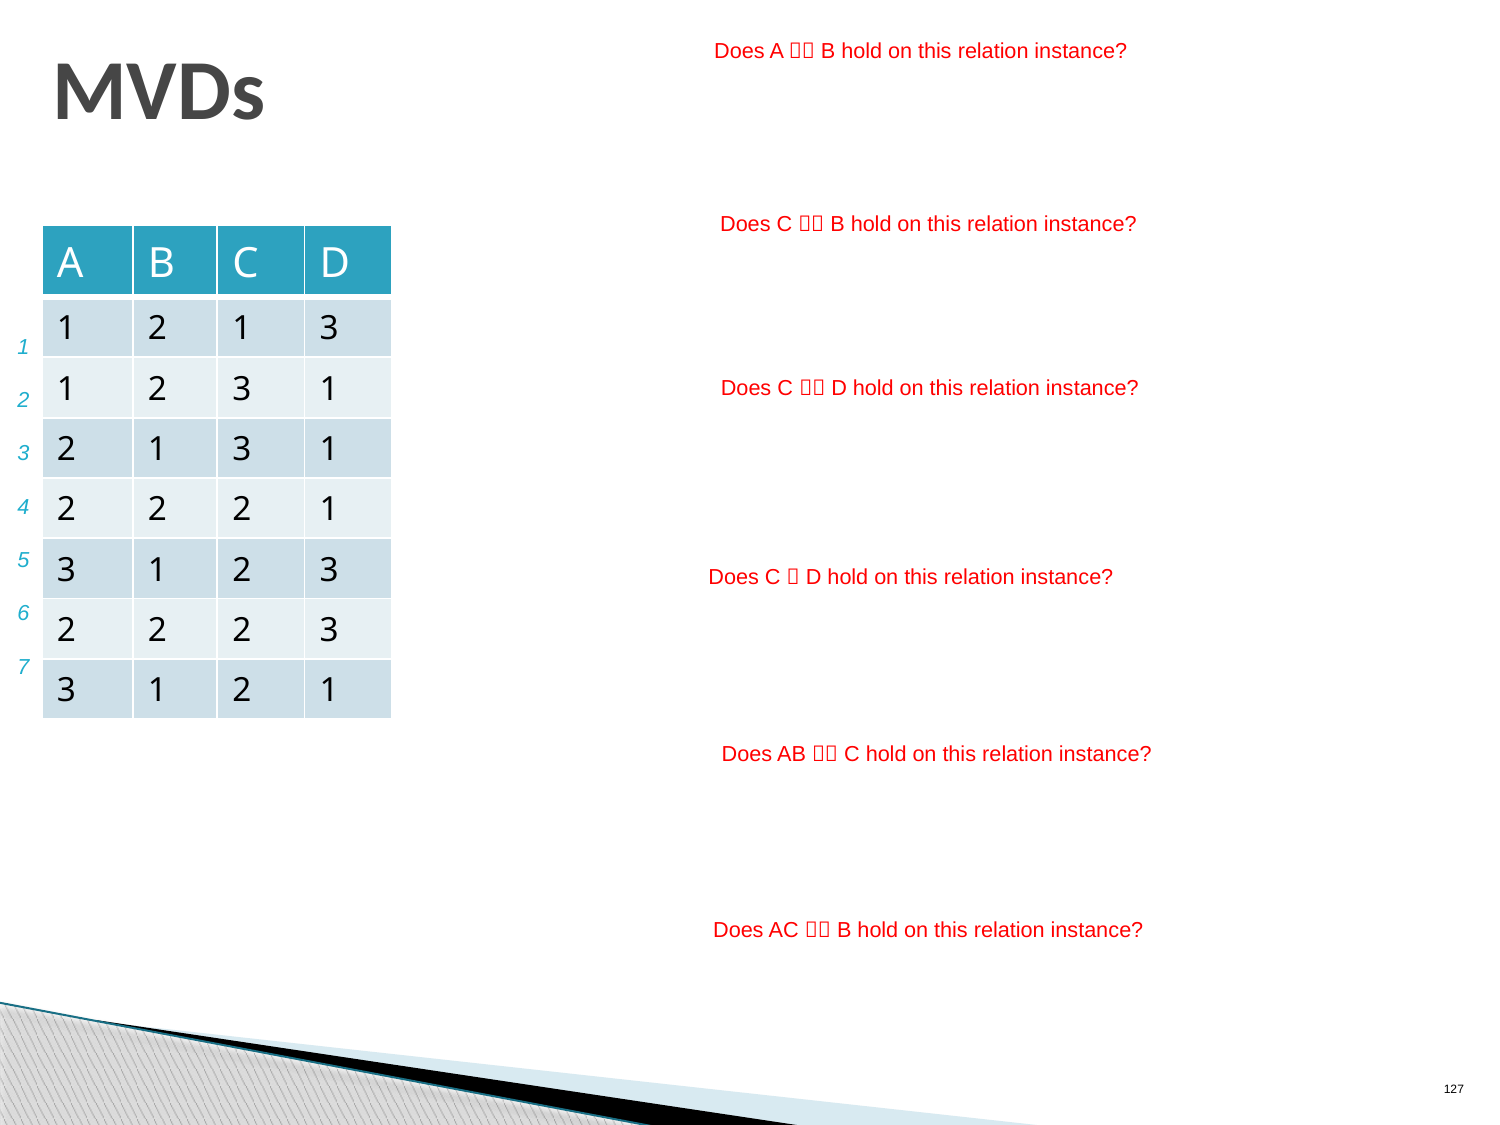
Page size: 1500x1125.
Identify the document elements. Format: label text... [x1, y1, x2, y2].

table_cell 1 [305, 660, 391, 718]
table_cell 1977 [0, 1006, 633, 1125]
table_cell 2 [45, 479, 132, 537]
table_cell 3 [218, 419, 304, 477]
table_cell 2 [218, 479, 304, 537]
text_box Does AB  C hold on this relation instance? [706, 727, 1167, 788]
table_cell 2 [134, 479, 216, 537]
table_header A [43, 226, 132, 294]
table_cell 1 [134, 660, 216, 718]
text_box Does C  D hold on this relation instance? [693, 550, 1129, 611]
table_cell 1 [305, 419, 391, 477]
table_cell 1 [305, 358, 391, 417]
text_box Does C  D hold on this relation instance? [706, 361, 1154, 422]
table_cell 2 [134, 300, 216, 356]
table_cell 3 [218, 358, 304, 417]
table_cell 1 [43, 300, 132, 356]
title MVDs [37, 24, 1425, 145]
table_cell 3 [45, 539, 132, 598]
slide_number 127 [1418, 1051, 1479, 1112]
table_cell 2 [218, 599, 304, 658]
table_header C [218, 226, 304, 294]
table_cell 1 [305, 479, 391, 537]
table_cell 2 [218, 539, 304, 598]
table_cell 3 [305, 300, 391, 356]
table_cell 3 [305, 539, 391, 598]
table_cell 3 [305, 599, 391, 658]
text_box Does AC  B hold on this relation instance? [698, 903, 1159, 964]
table_cell 1 [218, 300, 304, 356]
text_box Does C  B hold on this relation instance? [705, 197, 1152, 258]
table_cell 1 [45, 358, 132, 417]
text_box Does A  B hold on this relation instance? [699, 24, 1143, 85]
table_cell 2 [134, 599, 216, 658]
table_cell 2 [45, 599, 132, 658]
table_cell 2 [218, 660, 304, 718]
table_cell 2 [45, 419, 132, 477]
table_header D [305, 226, 391, 294]
table_cell 1 [134, 419, 216, 477]
table_cell 2 [134, 358, 216, 417]
table_header B [134, 226, 216, 294]
text_box 1 2 3 4 5 6 7 [0, 312, 45, 701]
table_cell 3 [43, 660, 132, 718]
table_cell 1 [134, 539, 216, 598]
